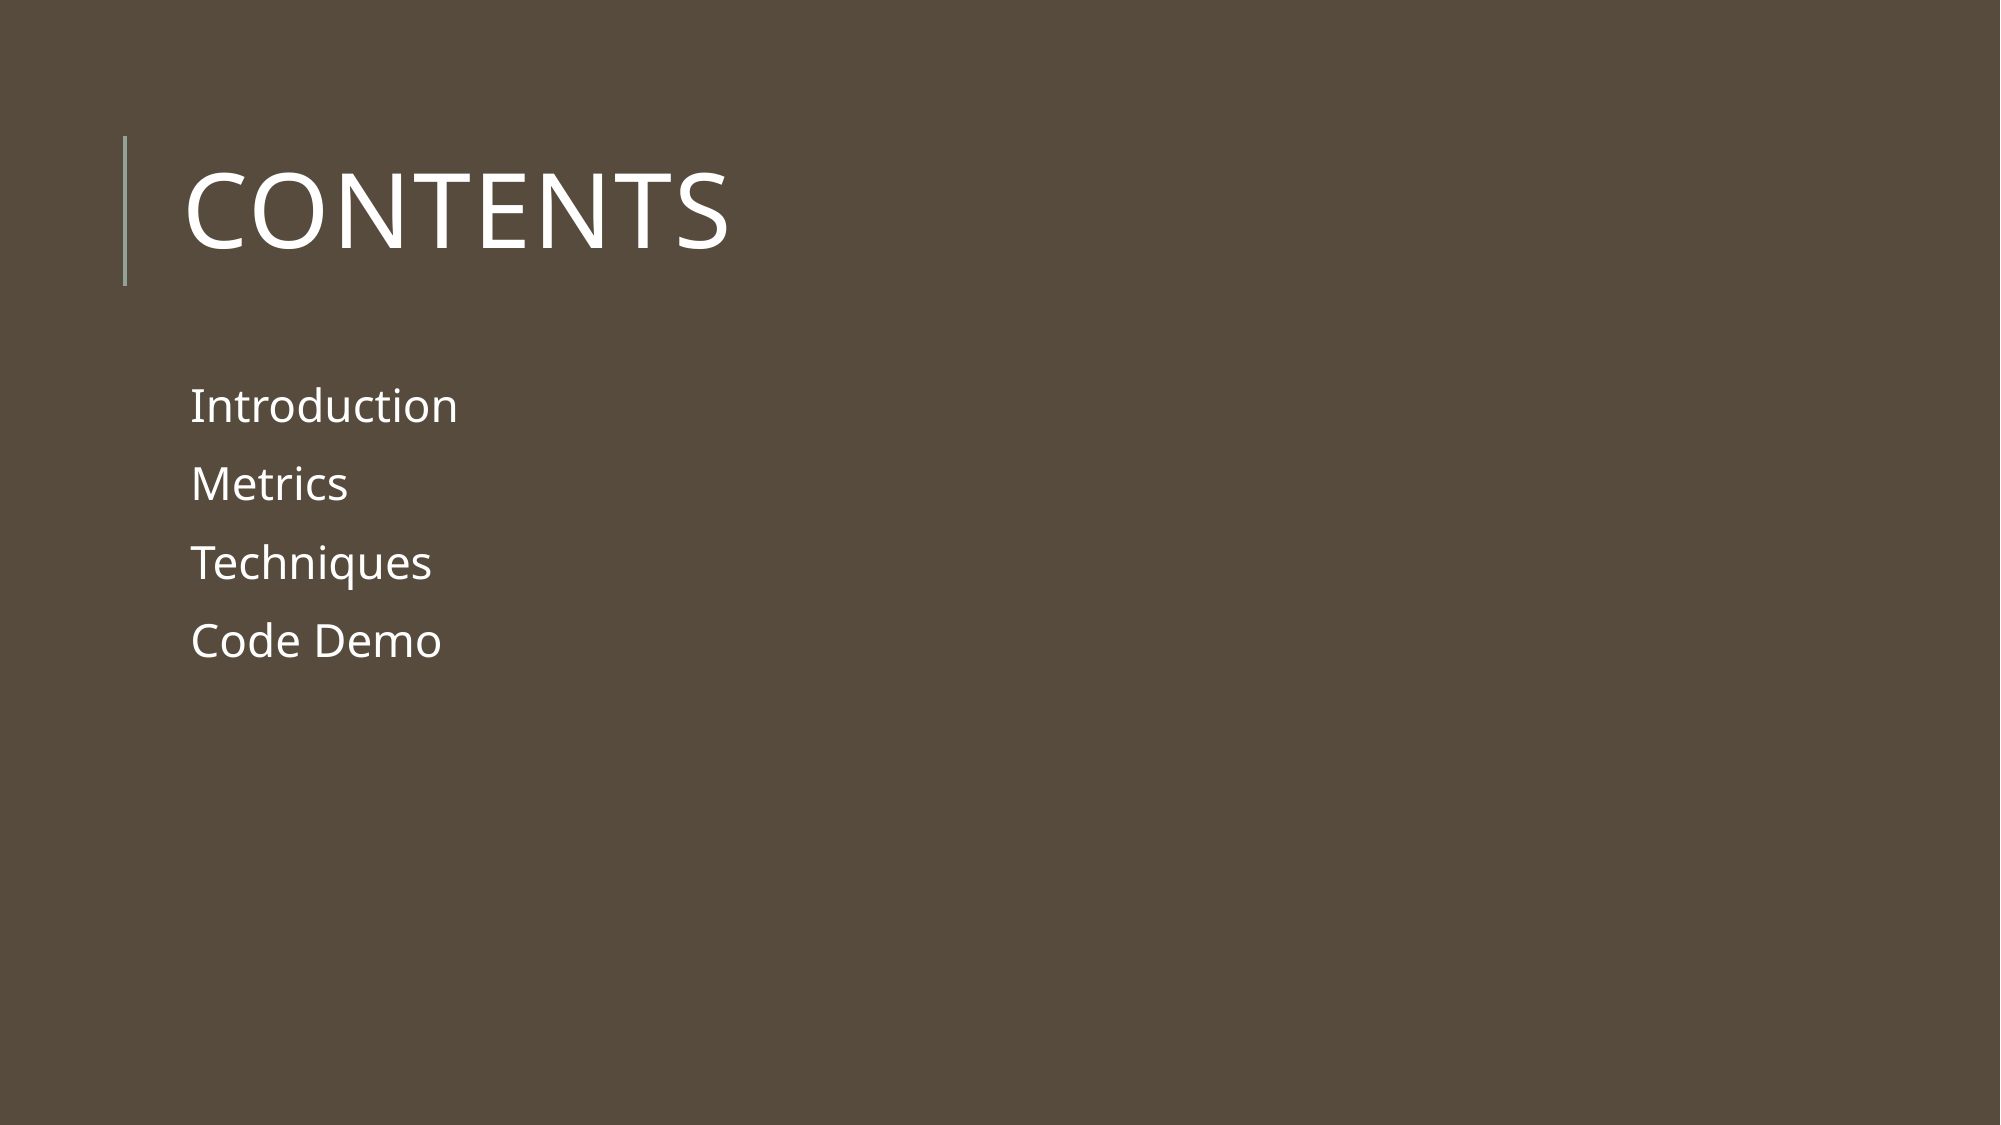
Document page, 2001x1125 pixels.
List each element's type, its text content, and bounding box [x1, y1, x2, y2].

list Introduction Metrics Techniques Code Demo [168, 375, 1763, 1035]
title Contents [168, 96, 1763, 342]
